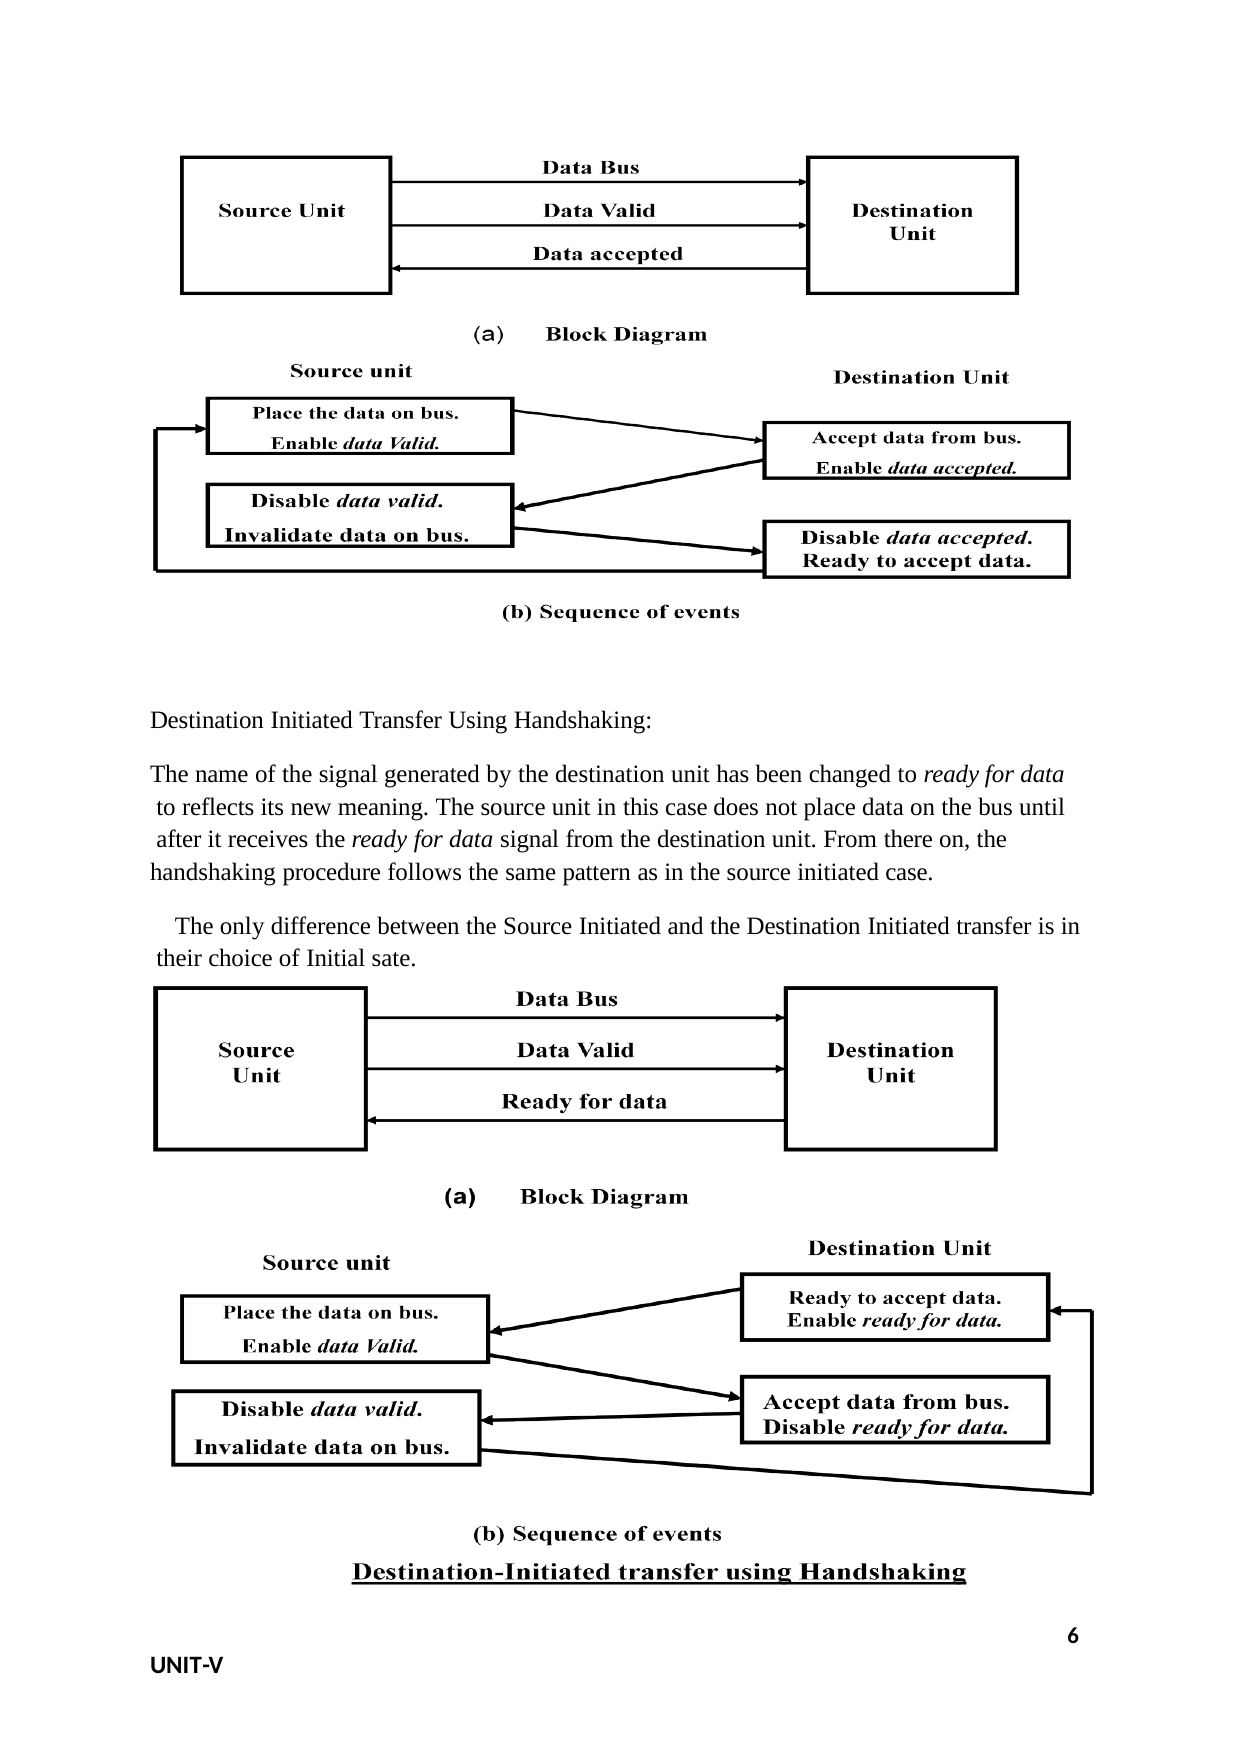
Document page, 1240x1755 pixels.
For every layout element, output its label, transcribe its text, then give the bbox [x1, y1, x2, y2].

picture [152, 985, 1094, 1585]
slide_number 6 [1060, 1624, 1100, 1755]
footer UNIT-V [147, 1652, 227, 1755]
picture [152, 155, 1071, 622]
text_box Destination Initiated Transfer Using Handshaking: The name of the signal generated by the destination unit has been changed to ready for data to reflects its new meaning. The source unit in this case does not place data on the bus until after it receives the ready for data signal from the destination unit. From there on, the handshaking procedure follows the same pattern as in the source initiated case. The only difference between the Source Initiated and the Destination Initiated transfer is in their choice of Initial sate. [147, 701, 1088, 972]
